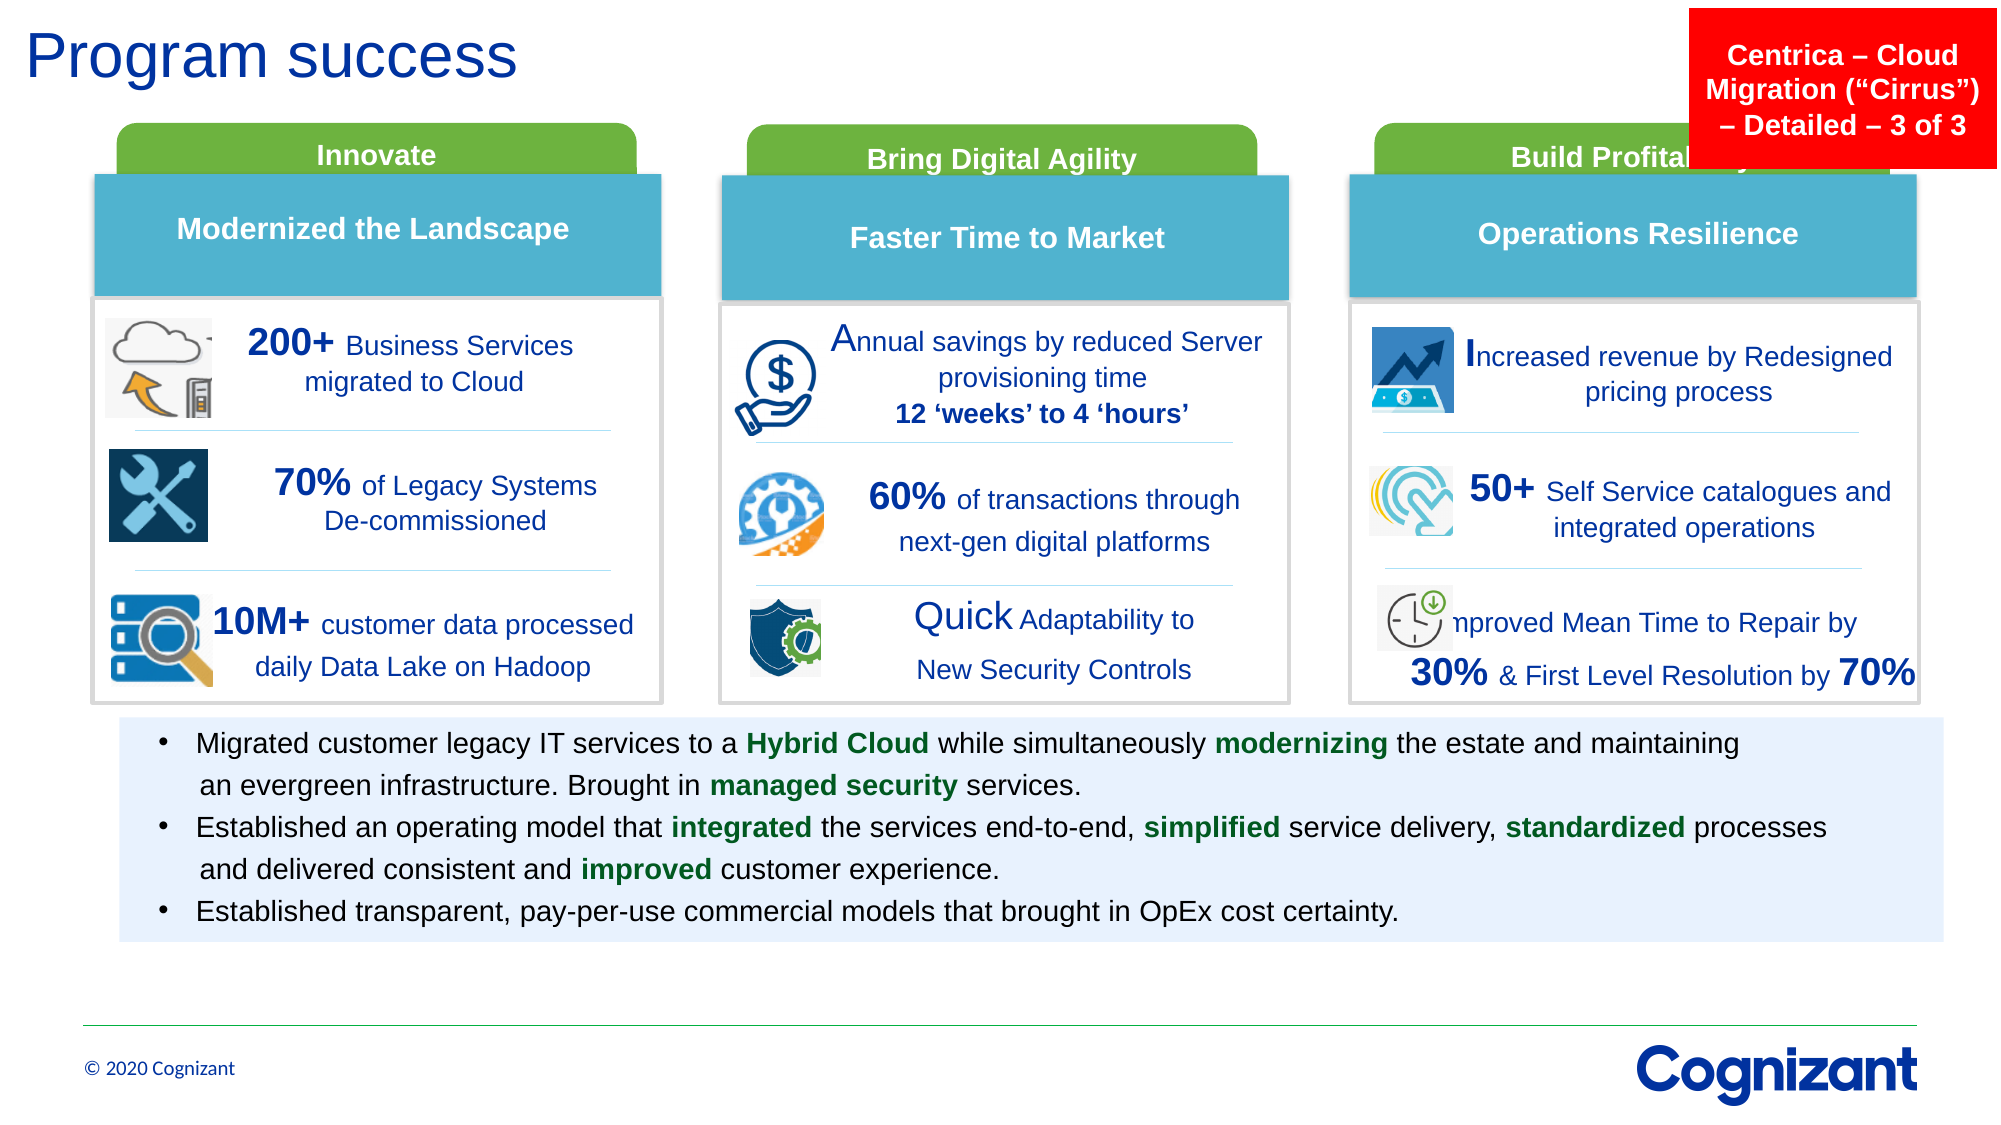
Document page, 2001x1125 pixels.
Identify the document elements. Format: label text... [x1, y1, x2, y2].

text_box Innovate [114, 120, 639, 171]
picture [104, 318, 213, 418]
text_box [1349, 122, 1939, 703]
text_box 70% of Legacy Systems De-commissioned [209, 449, 662, 544]
title Program success [10, 1, 1862, 102]
picture [1637, 1045, 1917, 1106]
text_box Centrica – Cloud Migration (“Cirrus”) – Detailed – 3 of 3 [1690, 8, 1996, 169]
picture [109, 449, 208, 542]
text_box 200+ Business Services migrated to Cloud [165, 309, 664, 405]
text_box Migrated customer legacy IT services to a Hybrid Cloud while simultaneously modernizing the estate and maintaining an evergreen infrastructure. Brought in managed security services. Established an operating model that integrated the services end-to-end, simplified service delivery, standardized processes and delivered consistent and improved customer experience. Established transparent, pay-per-use commercial models that brought in OpEx cost certainty. [119, 717, 1944, 942]
text_box 10M+ customer data processed daily Data Lake on Hadoop [180, 578, 666, 690]
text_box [87, 173, 662, 297]
text_box [90, 302, 664, 705]
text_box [719, 123, 1292, 704]
picture [111, 594, 214, 687]
